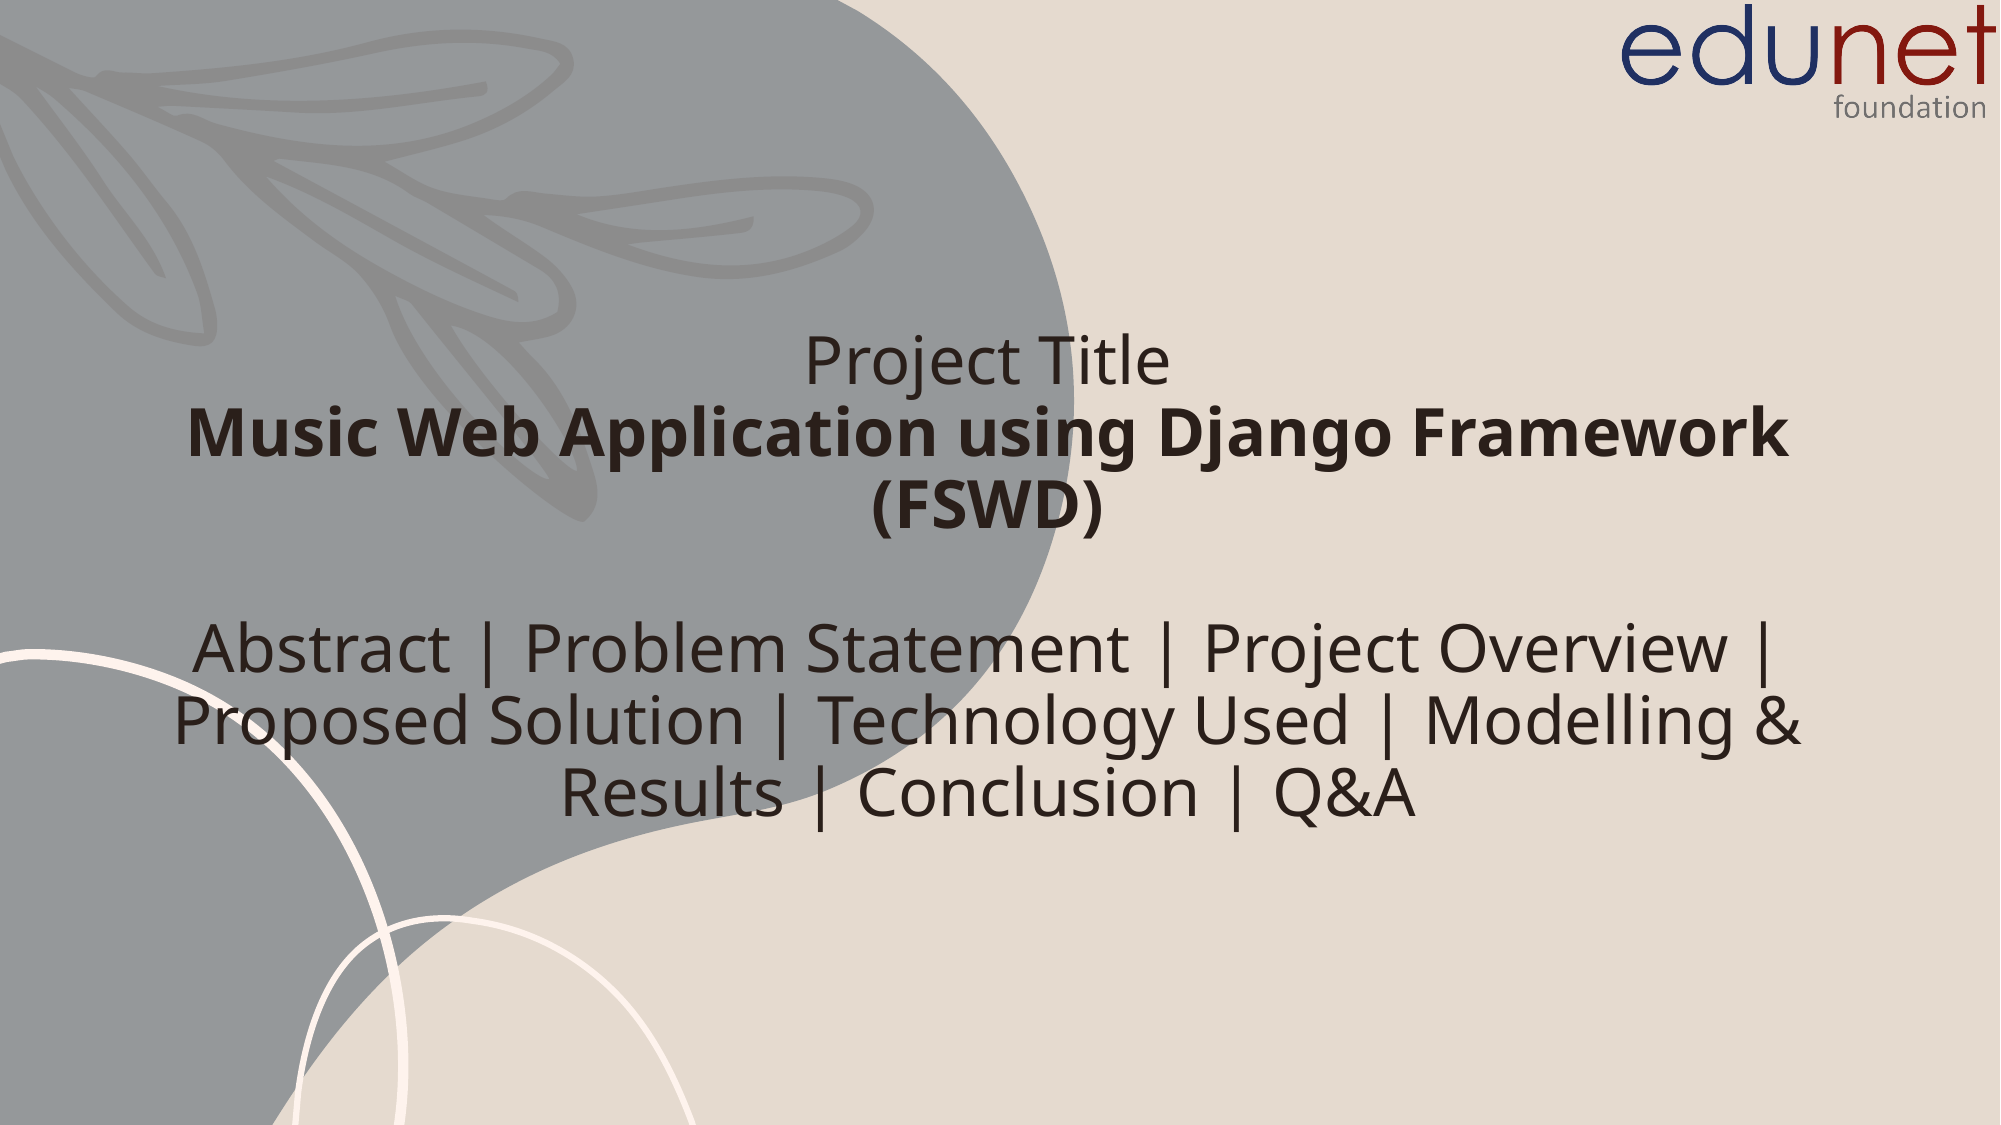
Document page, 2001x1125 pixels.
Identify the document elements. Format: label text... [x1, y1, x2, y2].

picture [1613, 0, 2000, 126]
title Project Title Music Web Application using Django Framework (FSWD) Abstract | Problem Statement | Project Overview | Proposed Solution | Technology Used | Modelling & Results | Conclusion | Q&A [85, 137, 1892, 1020]
